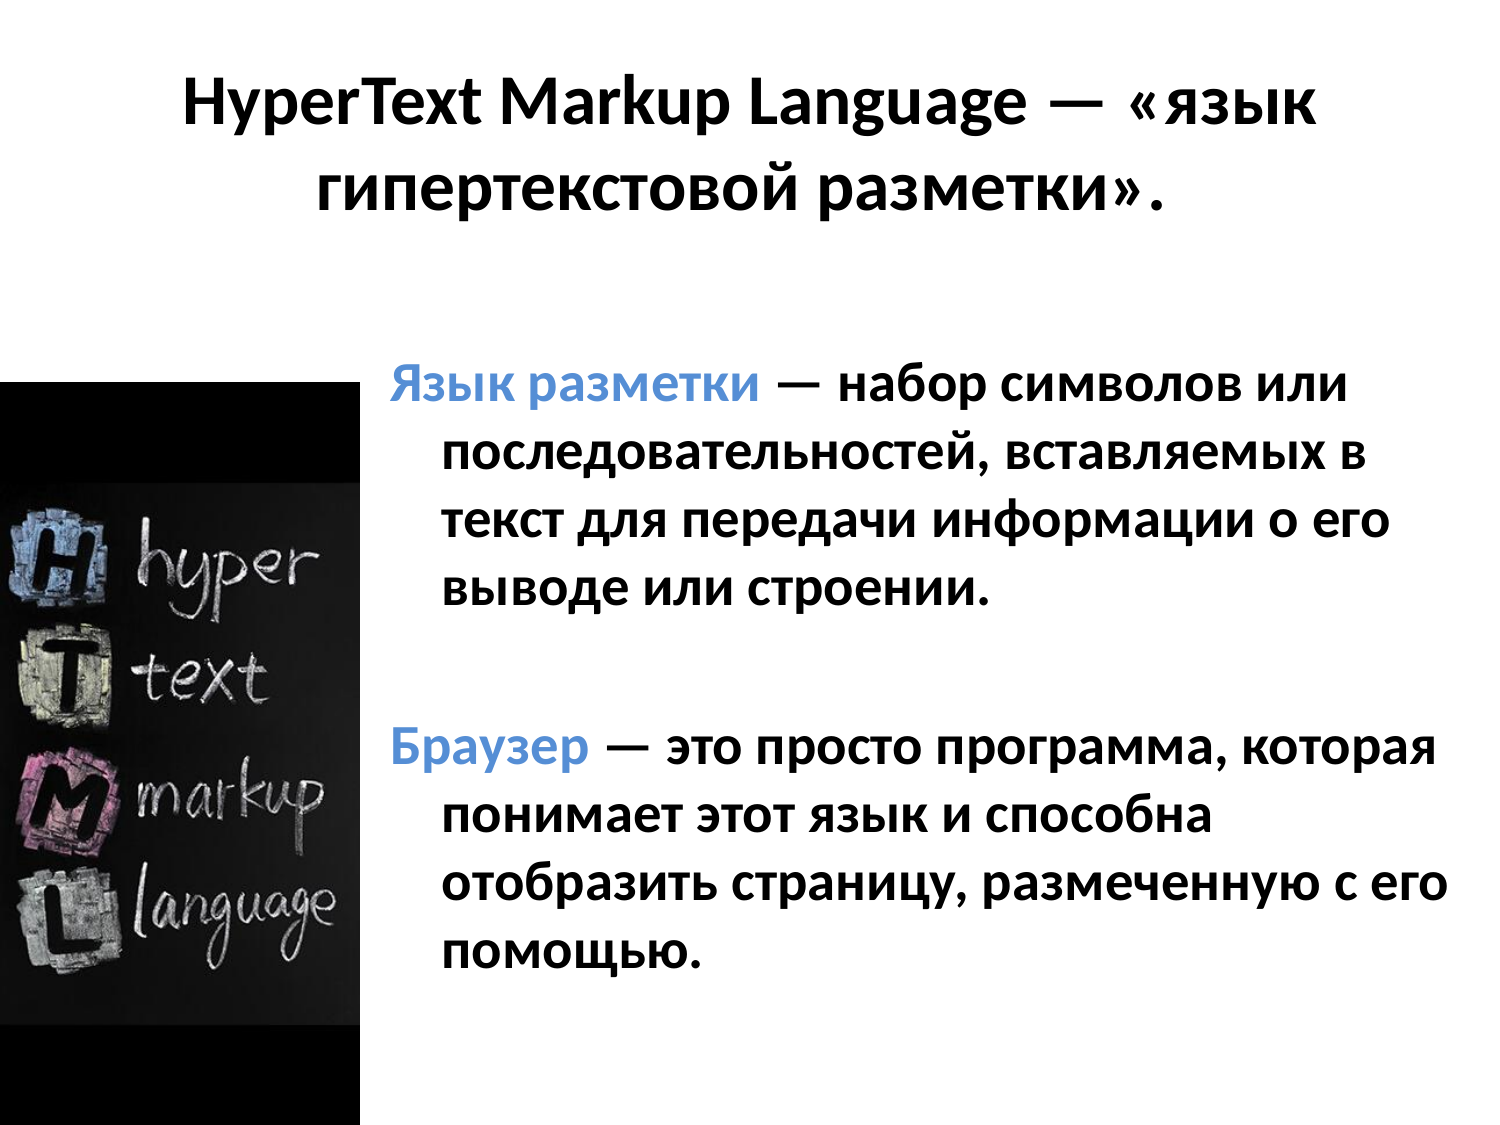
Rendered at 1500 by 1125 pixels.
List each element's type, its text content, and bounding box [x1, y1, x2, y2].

title HyperText Markup Language — «язык гипертекстовой разметки». [0, 45, 1500, 233]
list Язык разметки — набор символов или последовательностей, вставляемых в текст для передачи информации о его выводе или строении. Браузер — это просто программа, которая понимает этот язык и способна отобразить страницу, размеченную с его помощью. [375, 257, 1465, 1067]
picture [0, 382, 360, 1125]
